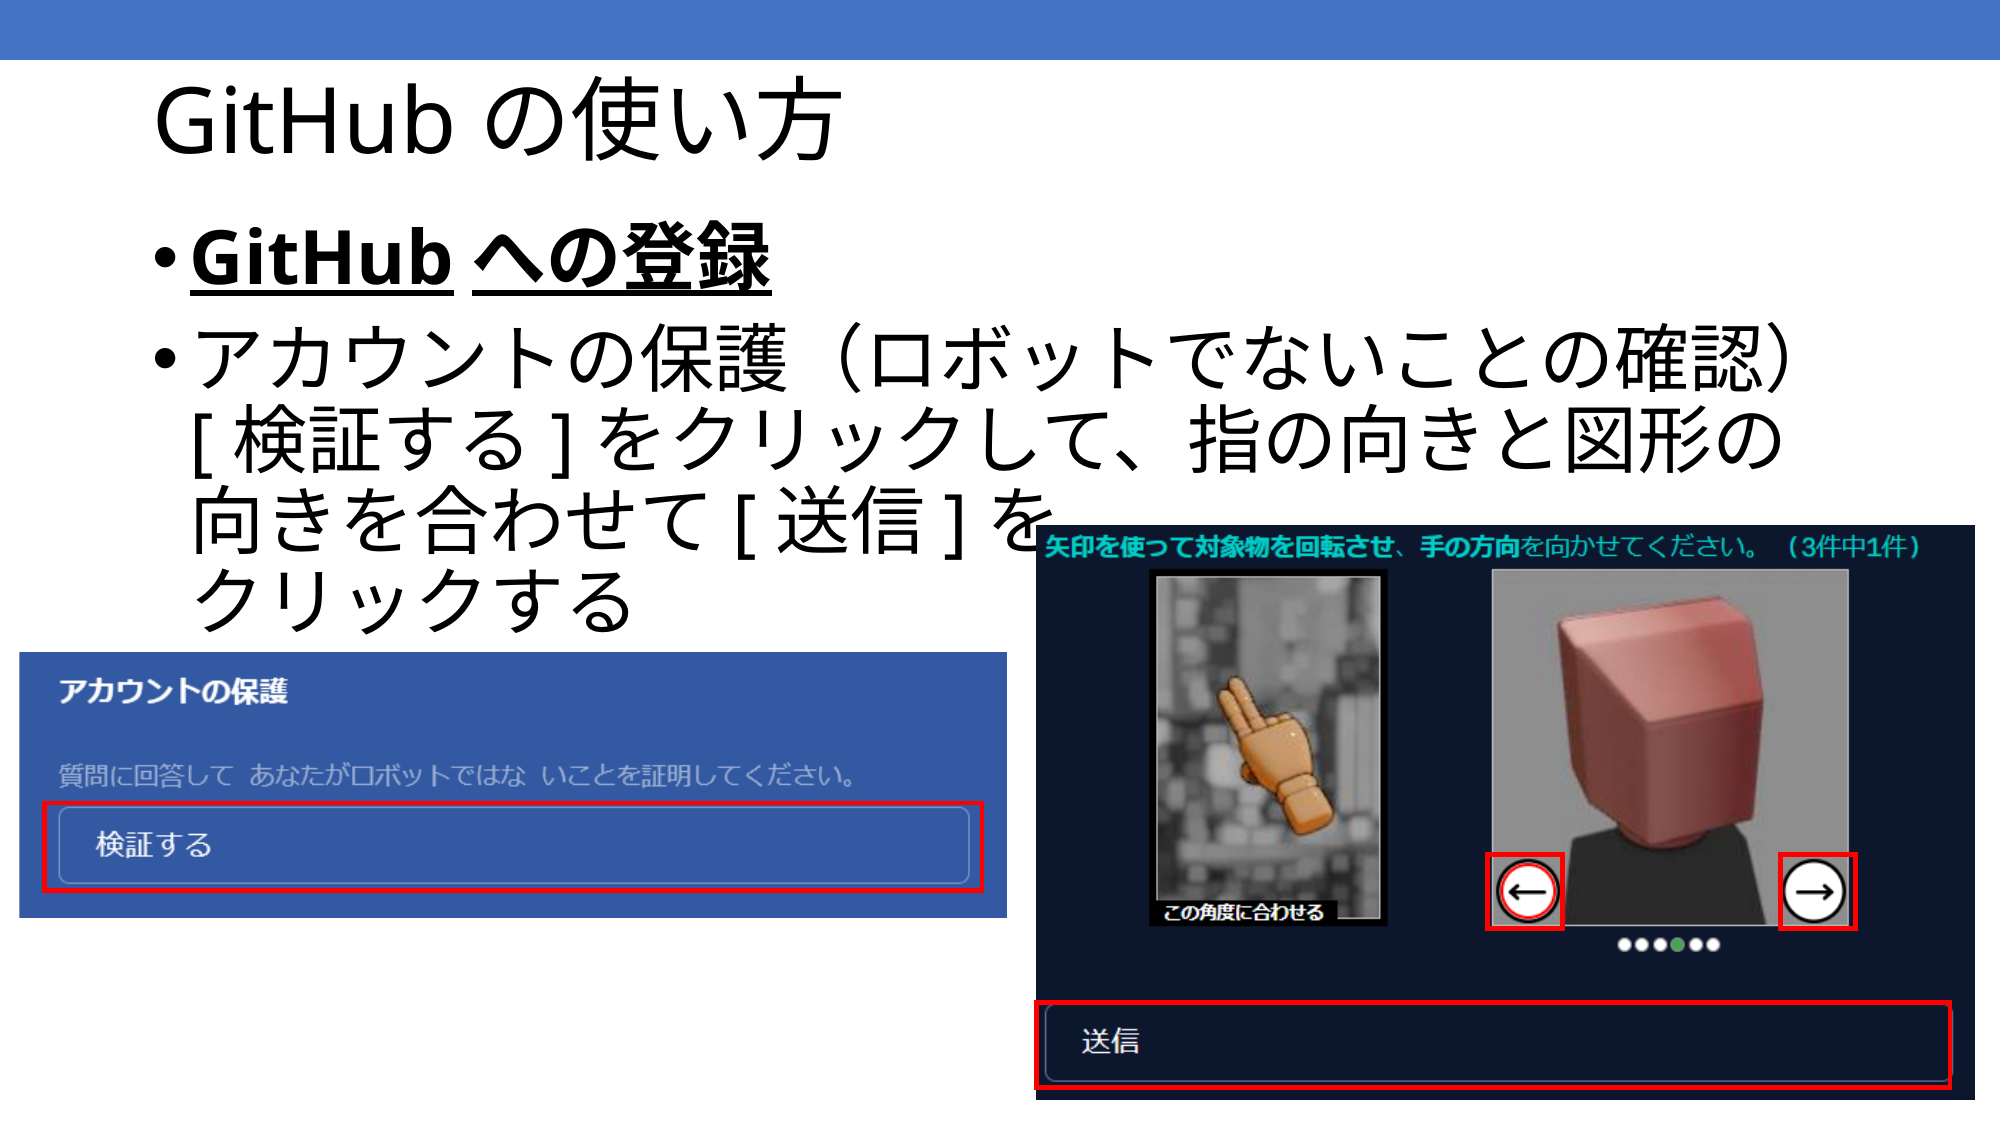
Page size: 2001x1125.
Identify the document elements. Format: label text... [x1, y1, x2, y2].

picture [1036, 524, 1976, 1100]
list GitHubへの登録 アカウントの保護（ロボットでないことの確認） [検証する]をクリックして、指の向きと図形の向きを合わせて[送信]を クリックする [137, 212, 1863, 1014]
title GitHubの使い方 [137, 59, 1863, 188]
picture [19, 652, 1007, 918]
